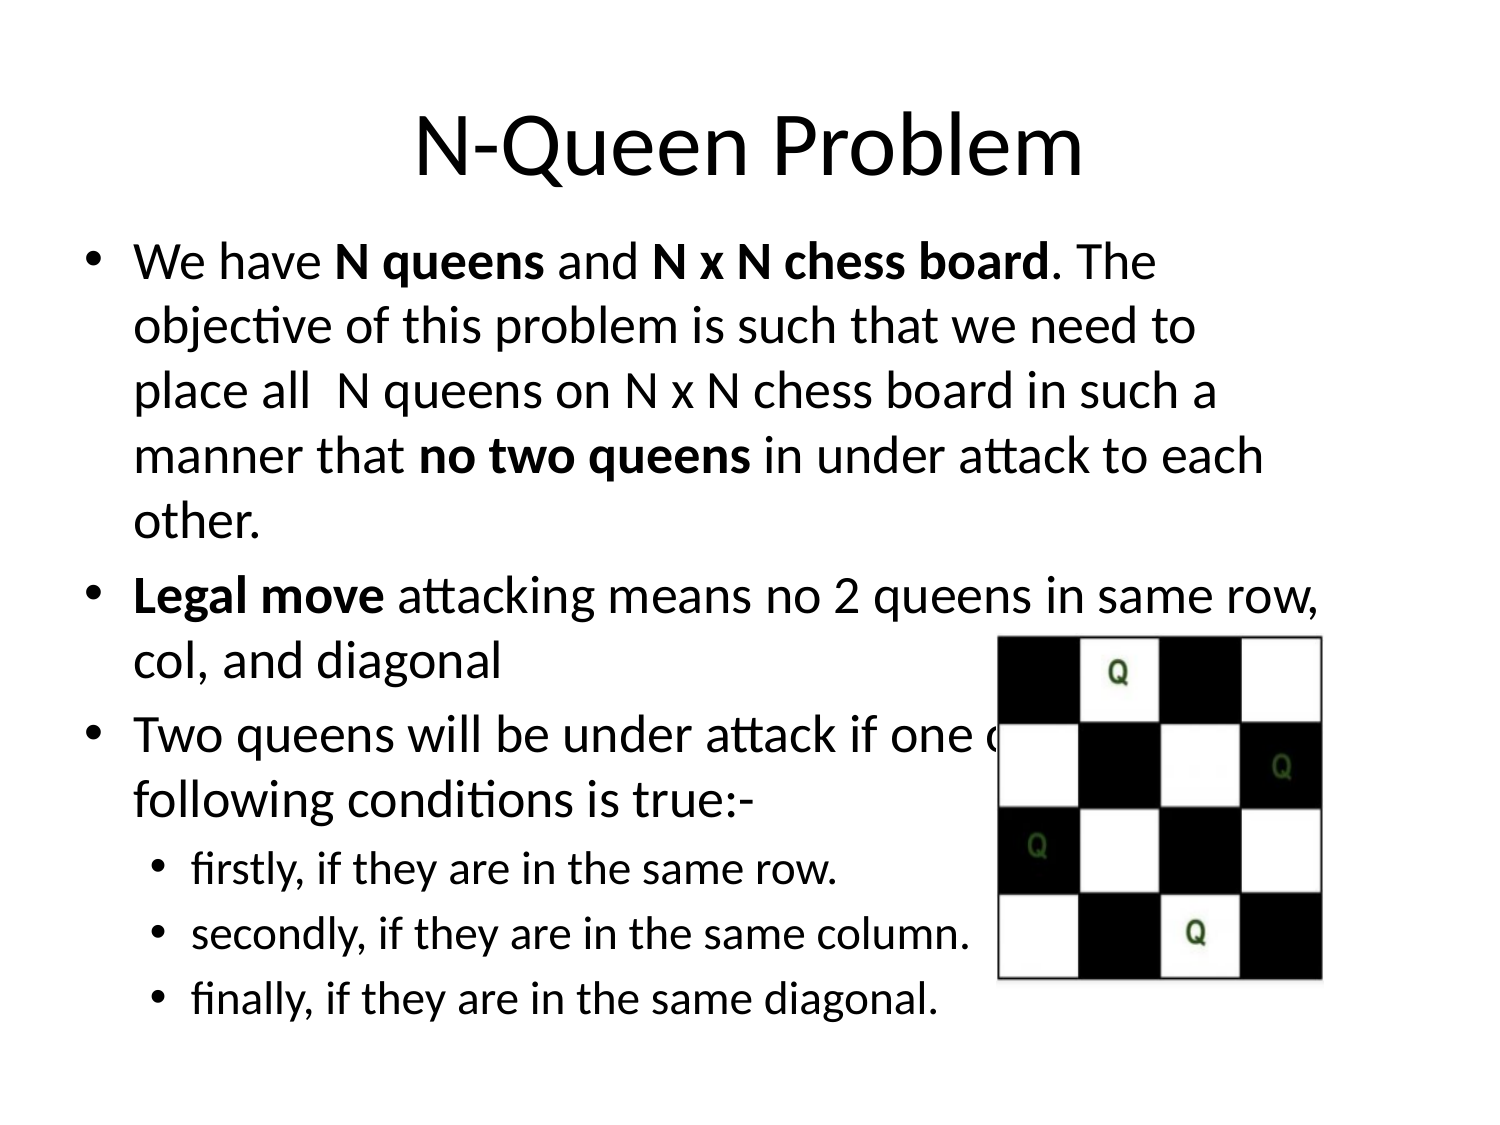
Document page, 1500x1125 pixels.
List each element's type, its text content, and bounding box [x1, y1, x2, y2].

picture [996, 633, 1324, 990]
list We have N queens and N x N chess board. The objective of this problem is such that we need to place all N queens on N x N chess board in such a manner that no two queens in under attack to each other. Legal move attacking means no 2 queens in same row, col, and diagonal Two queens will be under attack if one of the following conditions is true:- firstly, if they are in the same row. secondly, if they are in the same column. finally, if they are in the same diagonal. [69, 217, 1338, 1037]
title N-Queen Problem [75, 45, 1425, 233]
